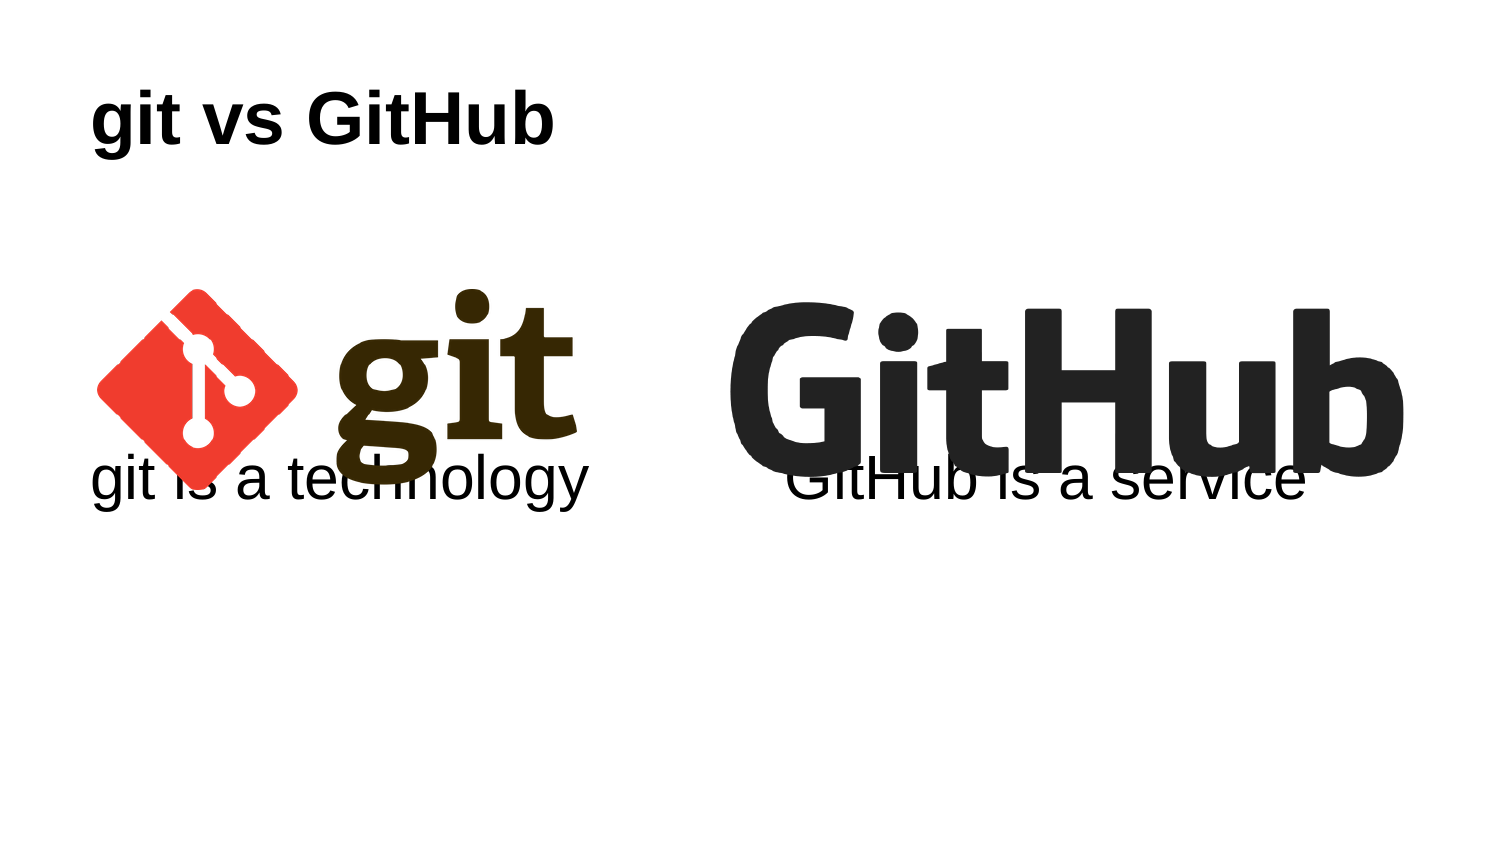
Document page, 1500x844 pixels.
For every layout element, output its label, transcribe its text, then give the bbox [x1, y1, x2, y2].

list git is a technology [75, 196, 731, 808]
picture [96, 288, 577, 490]
title git vs GitHub [75, 33, 1425, 175]
list GitHub is a service [769, 196, 1425, 808]
picture [729, 301, 1404, 478]
